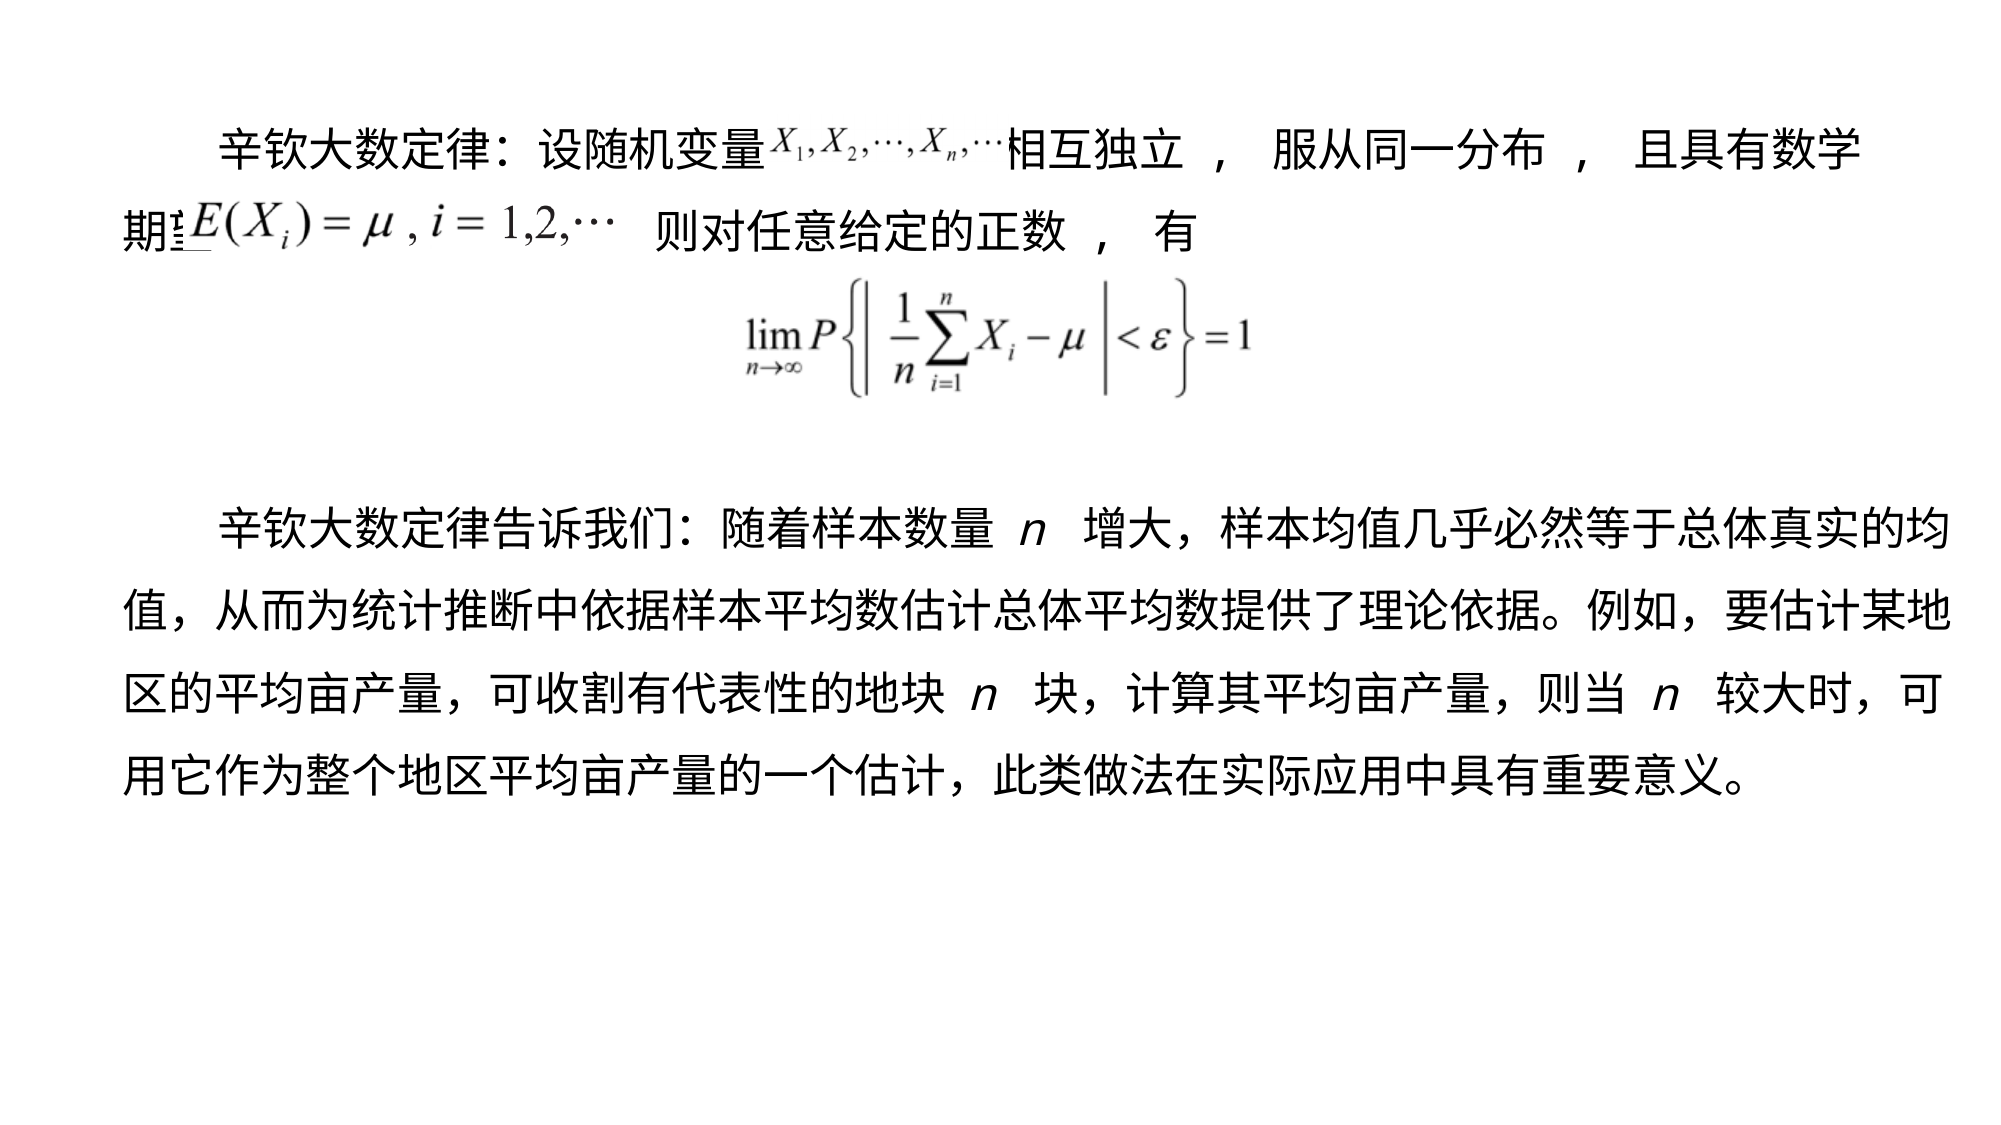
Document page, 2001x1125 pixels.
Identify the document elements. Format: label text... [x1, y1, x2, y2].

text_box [108, 85, 1885, 408]
text_box 辛钦大数定律告诉我们：随着样本数量 n 增大，样本均值几乎必然等于总体真实的均值，从而为统计推断中依据样本平均数估计总体平均数提供了理论依据。例如，要估计某地区的平均亩产量，可收割有代表性的地块 n 块，计算其平均亩产量，则当 n 较大时，可用它作为整个地区平均亩产量的一个估计，此类做法在实际应用中具有重要意义。 [108, 464, 1973, 810]
